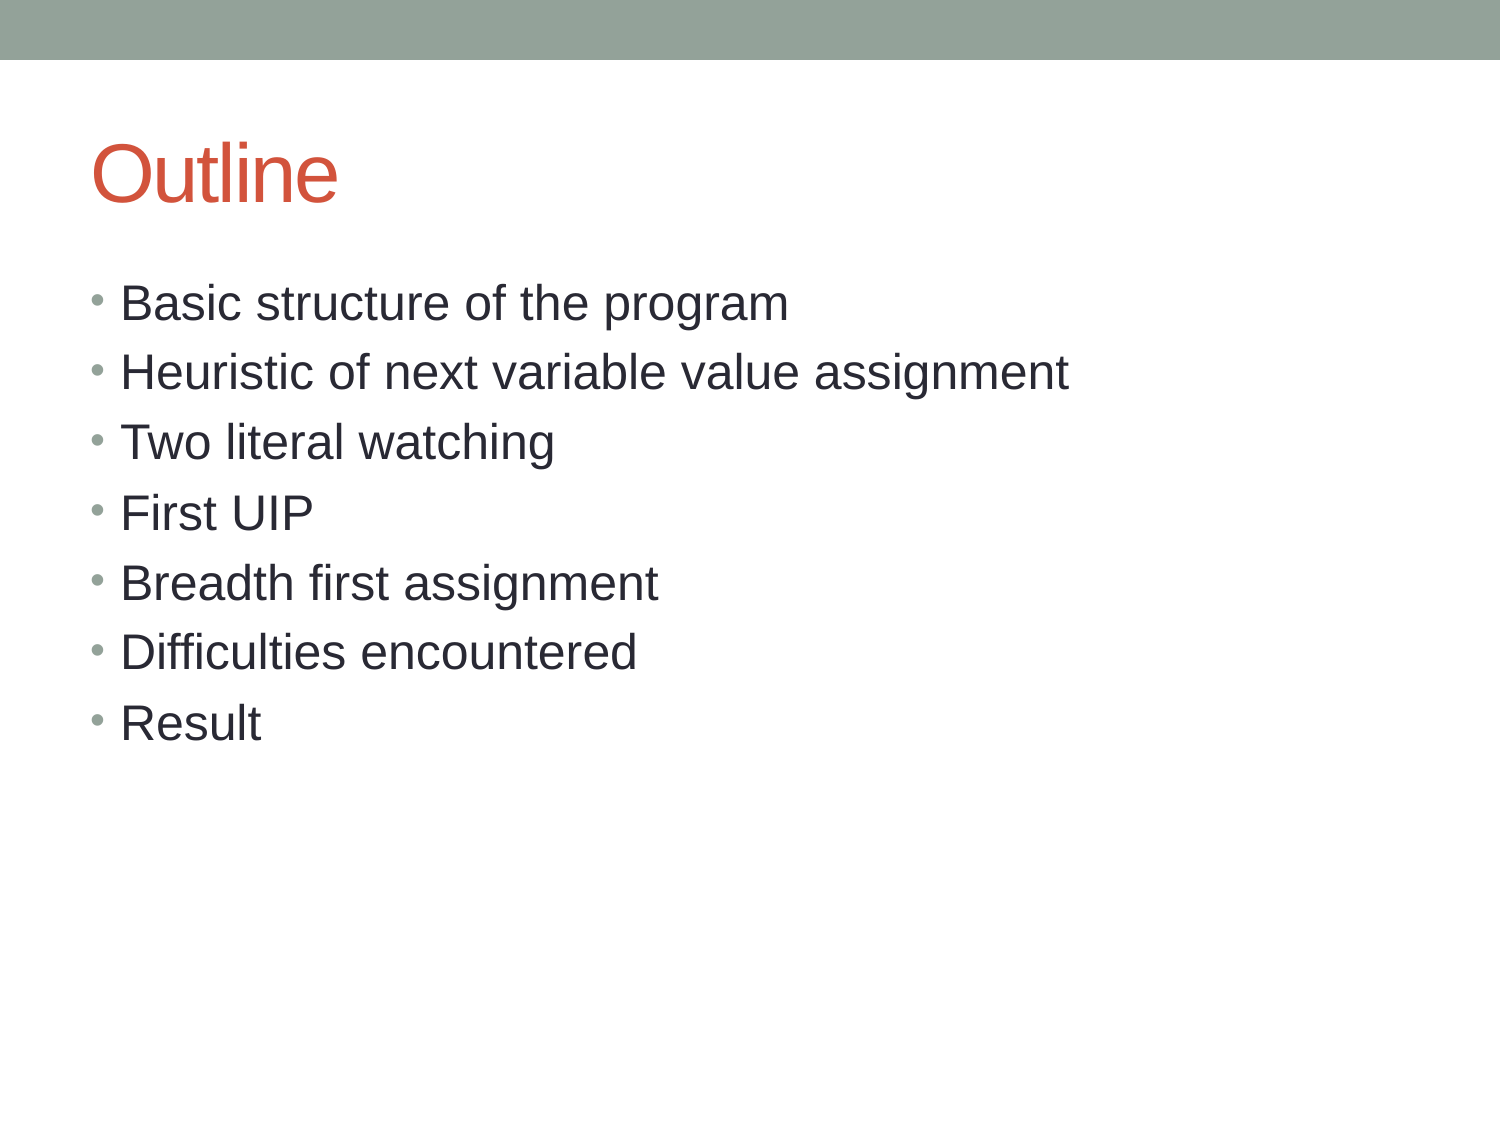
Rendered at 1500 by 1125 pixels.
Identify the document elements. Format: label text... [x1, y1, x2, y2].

list Basic structure of the program Heuristic of next variable value assignment Two literal watching First UIP Breadth first assignment Difficulties encountered Result [75, 262, 1425, 1063]
title Outline [75, 87, 1425, 250]
